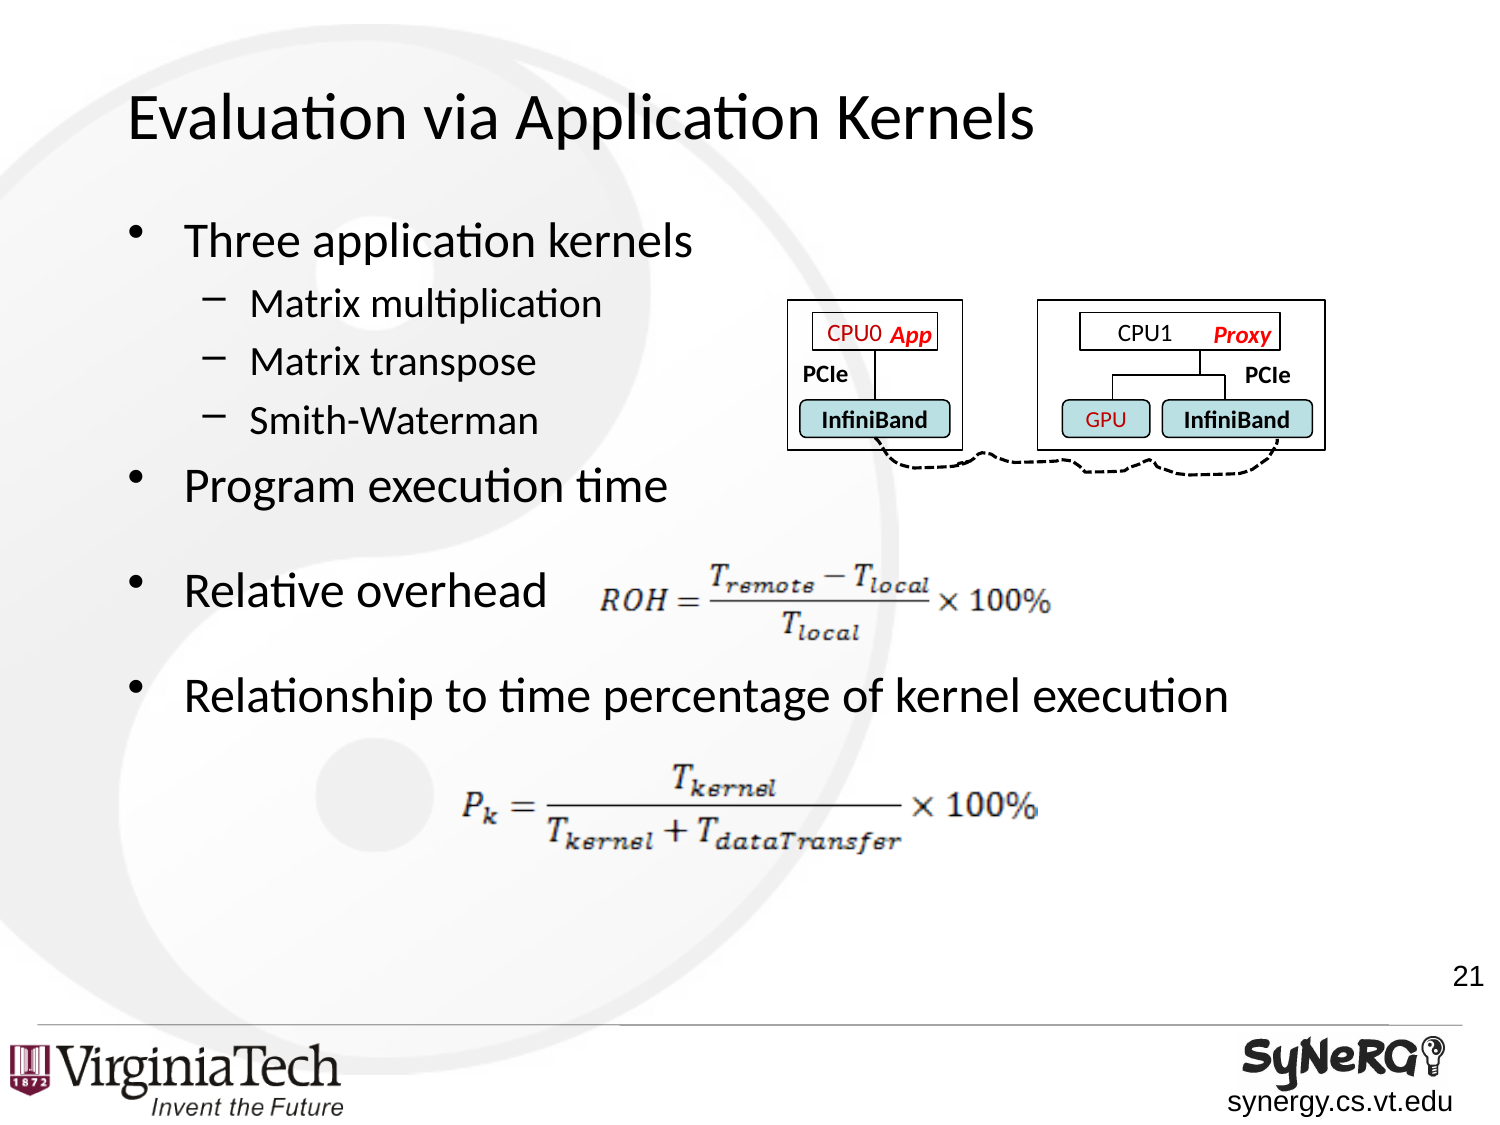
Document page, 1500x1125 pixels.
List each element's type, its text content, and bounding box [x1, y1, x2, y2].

text_box CPU0 [812, 312, 875, 350]
text_box [874, 437, 1274, 475]
picture [599, 562, 1054, 651]
text_box Proxy [1192, 310, 1293, 356]
text_box [1037, 299, 1325, 450]
text_box [787, 299, 963, 450]
text_box App [875, 310, 948, 356]
title Evaluation via Application Kernels [112, 49, 1388, 176]
text_box CPU1 [1079, 312, 1192, 350]
picture [0, 1033, 350, 1124]
text_box InfiniBand [799, 399, 950, 438]
text_box InfiniBand [1162, 399, 1313, 438]
text_box PCIe [1230, 351, 1306, 397]
picture [462, 762, 1038, 863]
list Three application kernels Matrix multiplication Matrix transpose Smith-Waterman Program execution time Relative overhead Relationship to time percentage of kernel execution [112, 199, 1388, 951]
text_box GPU [1062, 399, 1150, 438]
text_box 21 [1424, 949, 1500, 1025]
picture [1237, 1032, 1448, 1095]
text_box PCIe [788, 350, 864, 395]
